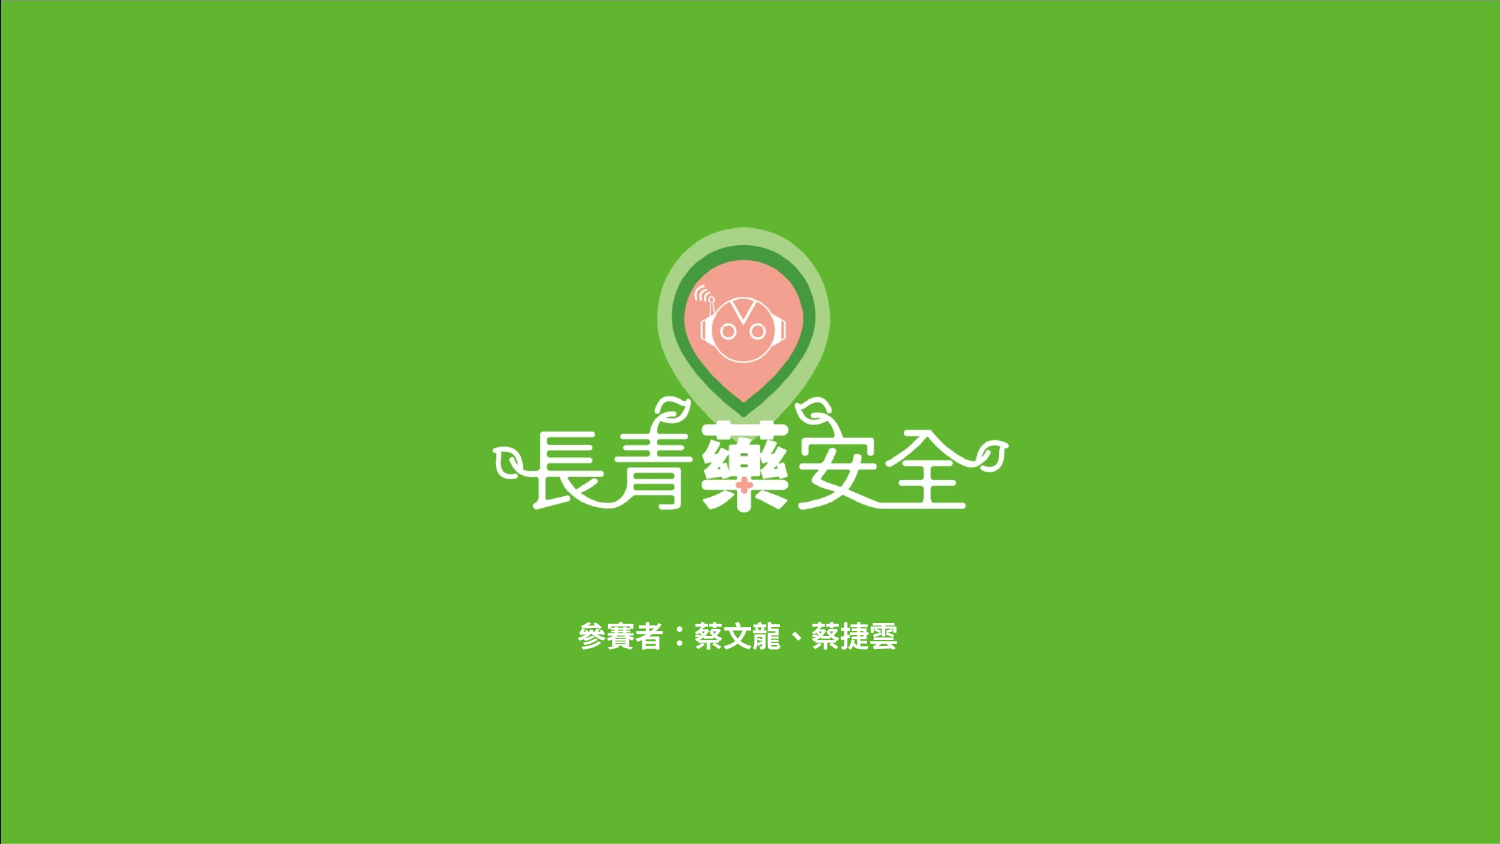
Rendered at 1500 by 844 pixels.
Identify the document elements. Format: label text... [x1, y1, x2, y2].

picture [0, 0, 1500, 844]
subtitle 參賽者：蔡文龍、蔡捷雲 [490, 610, 987, 670]
